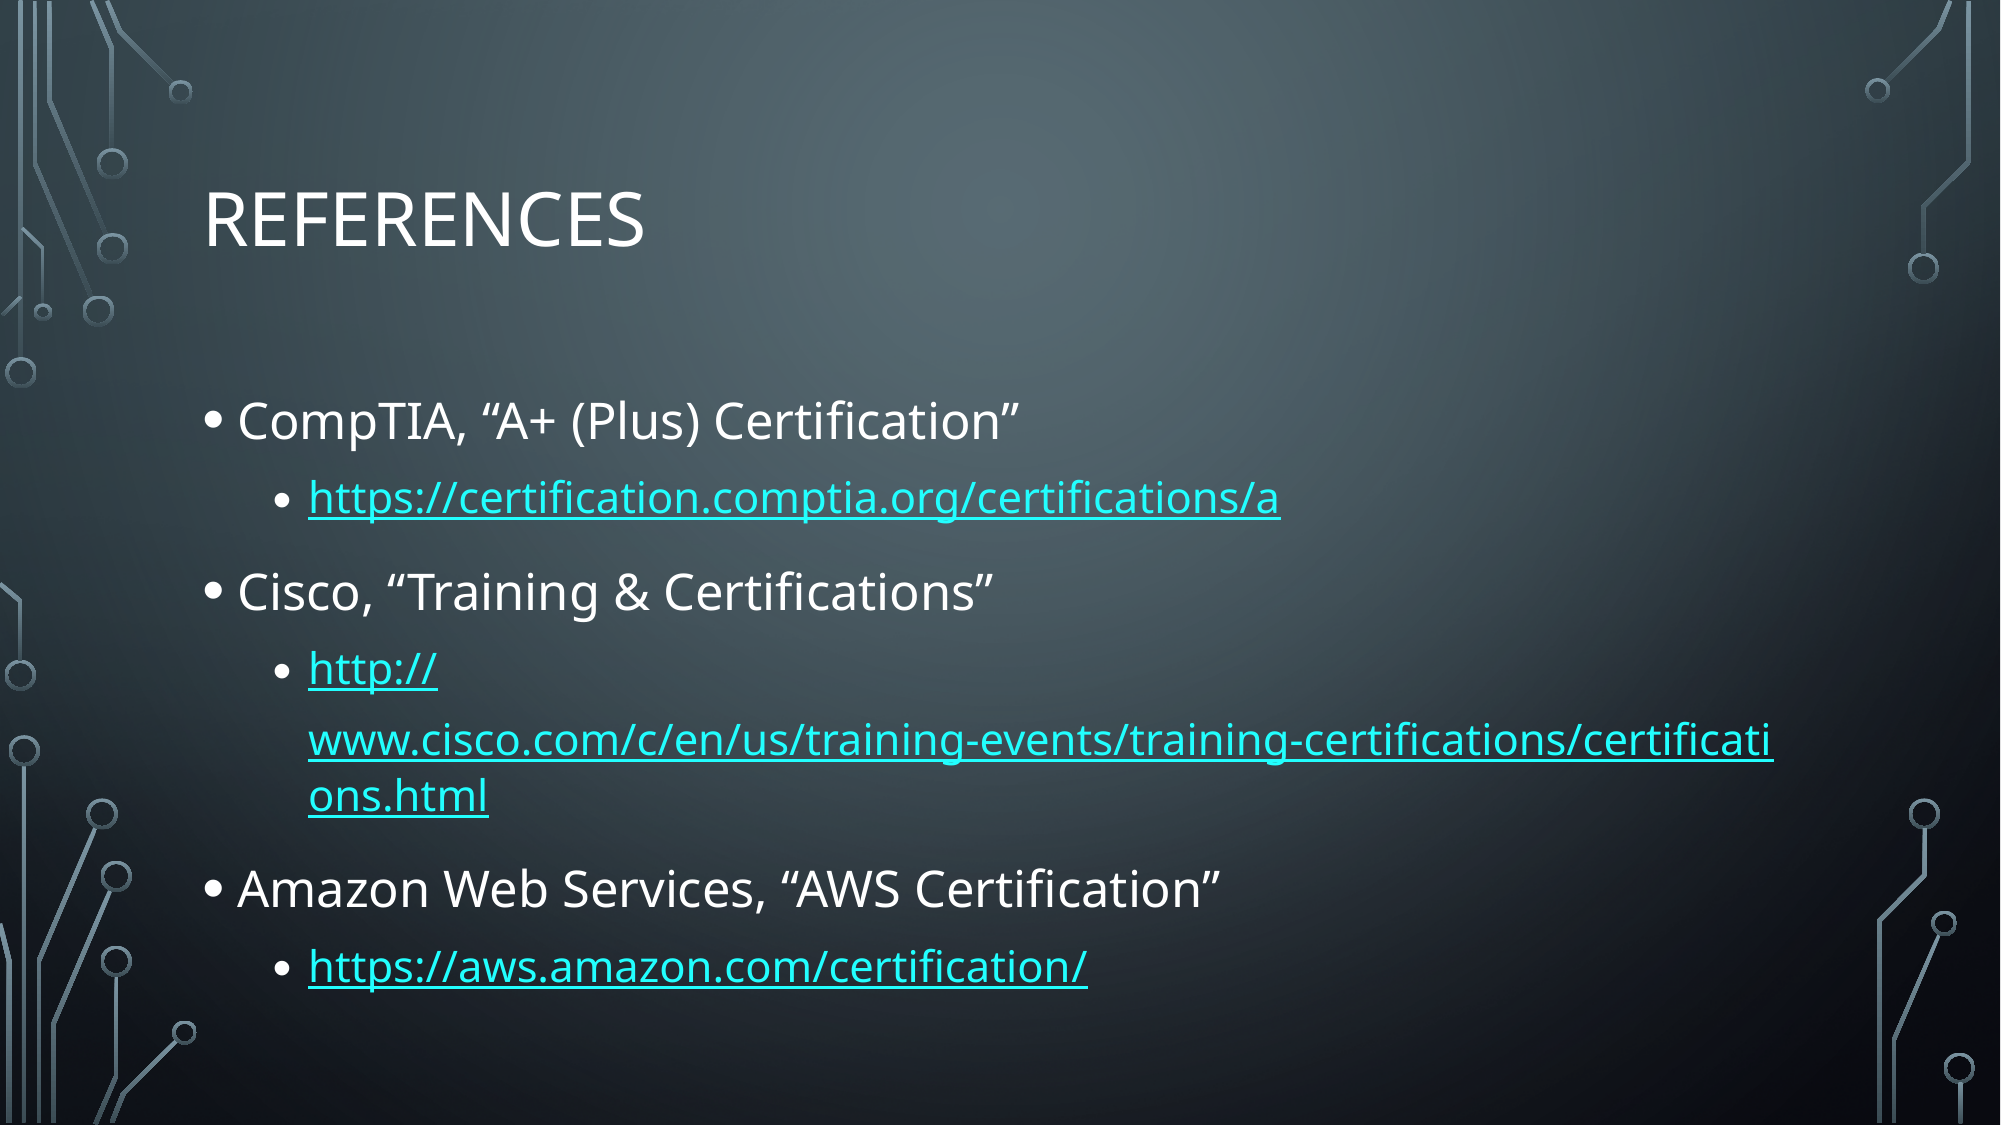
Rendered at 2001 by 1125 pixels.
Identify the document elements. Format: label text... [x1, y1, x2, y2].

title References [187, 101, 1813, 344]
list CompTIA, “A+ (Plus) Certification” https://certification.comptia.org/certifications/a Cisco, “Training & Certifications” http://www.cisco.com/c/en/us/training-events/training-certifications/certifications.html Amazon Web Services, “AWS Certification” https://aws.amazon.com/certification/ [187, 369, 1813, 950]
